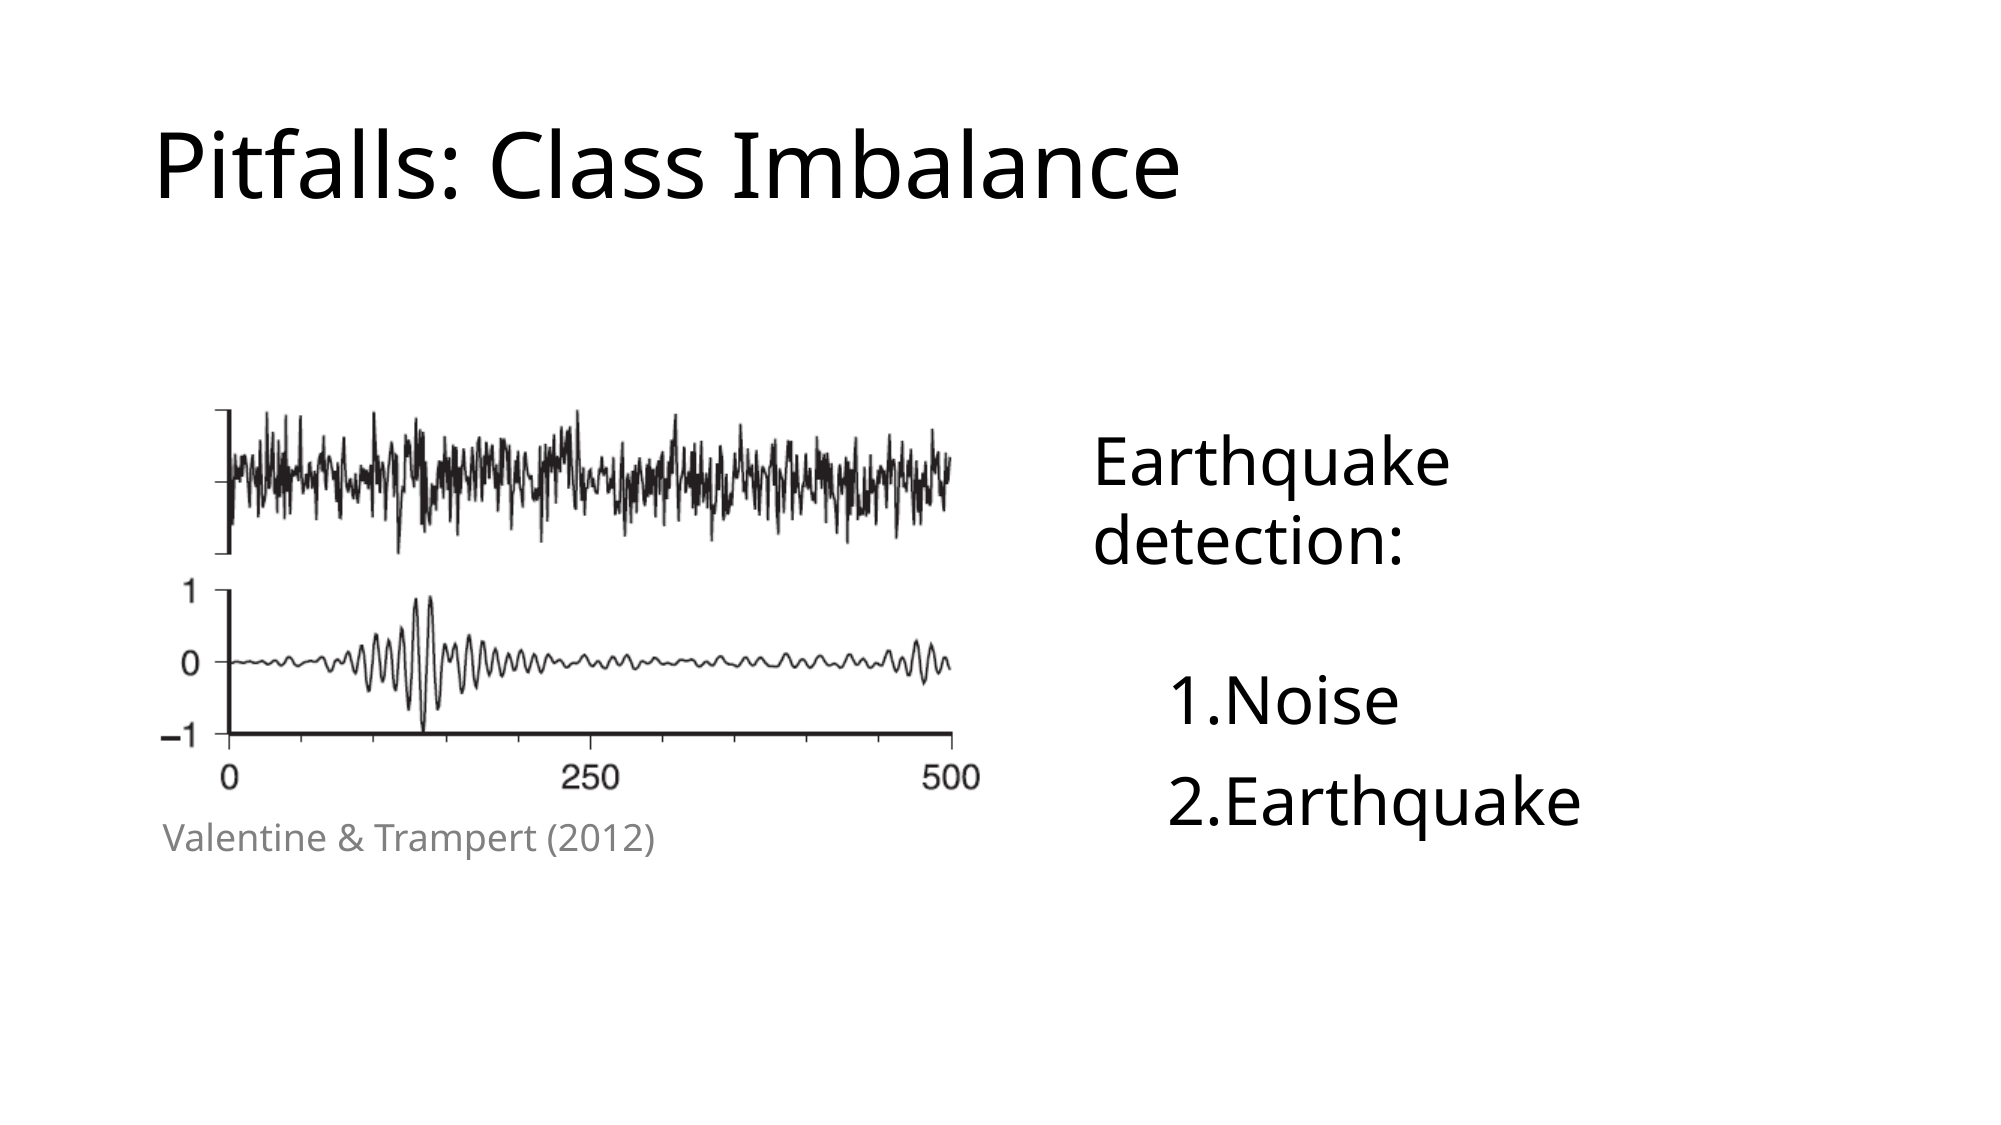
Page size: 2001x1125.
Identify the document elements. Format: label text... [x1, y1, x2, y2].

title Pitfalls: Class Imbalance [137, 59, 1863, 278]
text_box Earthquake detection: Noise Earthquake [1077, 410, 1760, 847]
text_box Valentine & Trampert (2012) [147, 806, 671, 866]
picture [149, 393, 1000, 807]
